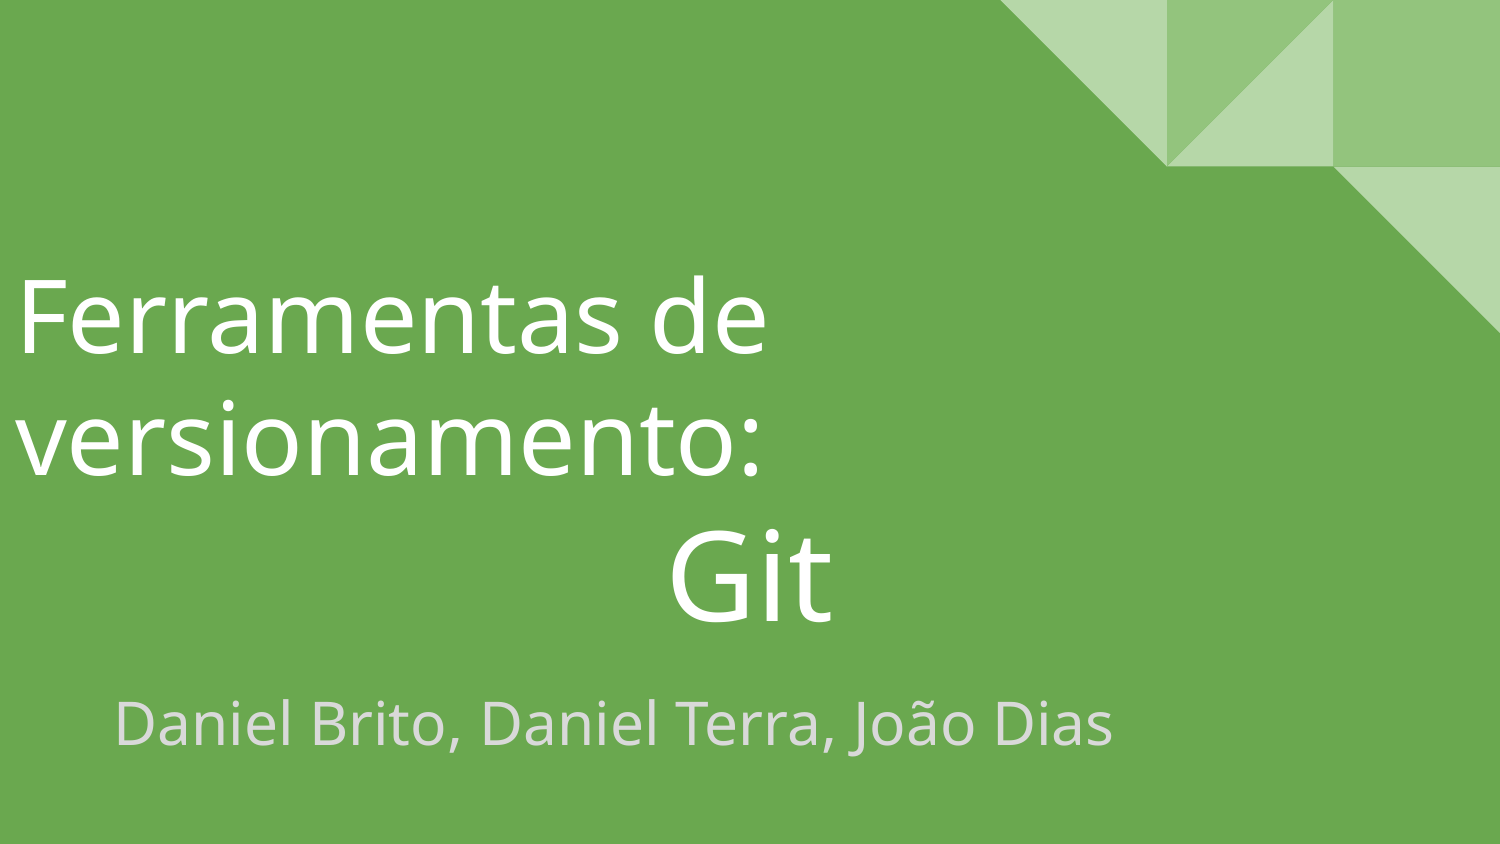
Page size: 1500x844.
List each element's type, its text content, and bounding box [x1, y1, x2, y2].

title Ferramentas de versionamento: Git [0, 236, 1500, 551]
subtitle Daniel Brito, Daniel Terra, João Dias [98, 670, 1447, 742]
